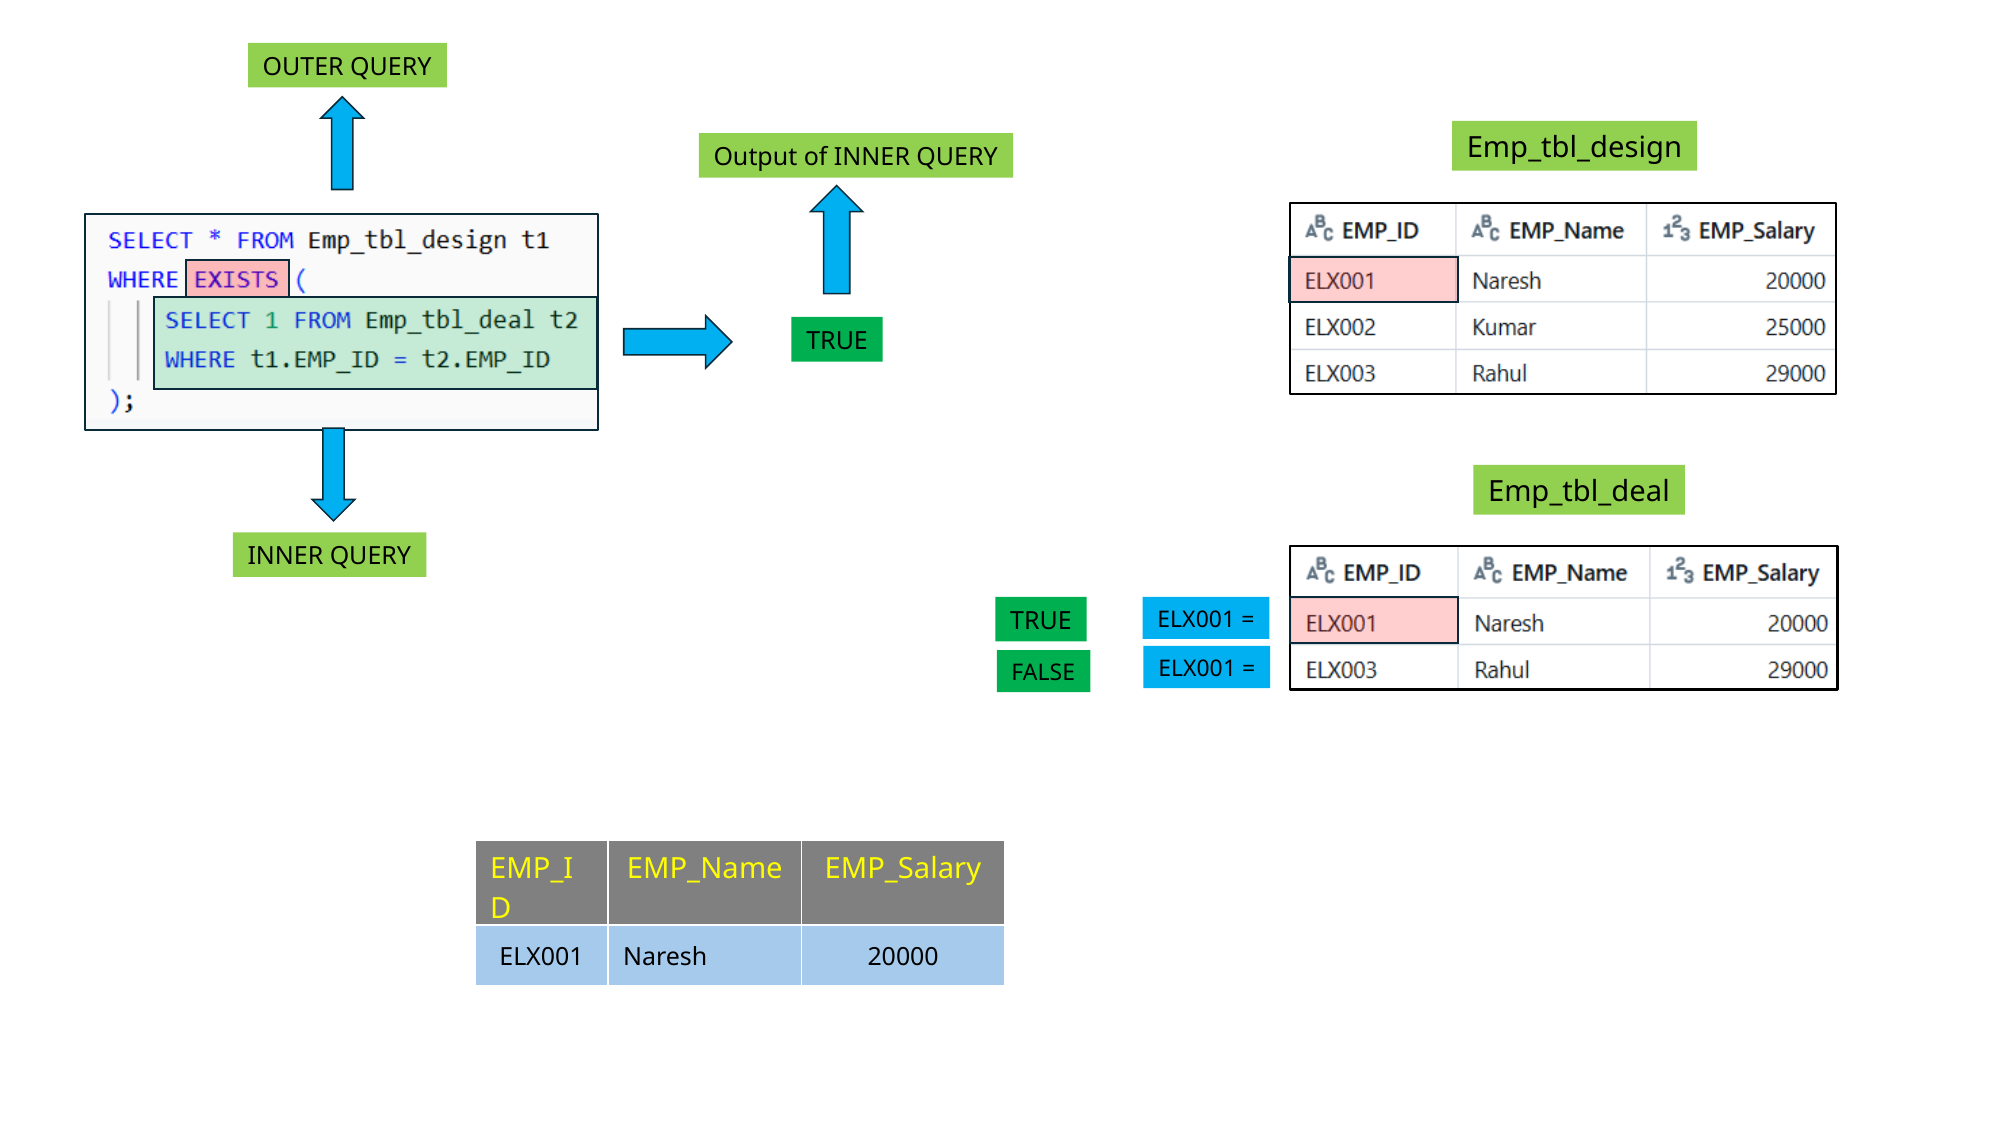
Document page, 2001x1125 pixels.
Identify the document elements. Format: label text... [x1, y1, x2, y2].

text_box [806, 183, 867, 296]
picture [85, 214, 598, 430]
text_box Output of INNER QUERY [698, 133, 1014, 178]
text_box TRUE [791, 316, 883, 362]
table_header EMP_ID [476, 841, 607, 924]
text_box TRUE [995, 596, 1087, 642]
table_header EMP_Name [609, 841, 801, 924]
text_box Emp_tbl_design [1452, 120, 1698, 171]
text_box [317, 94, 368, 192]
text_box Emp_tbl_deal [1473, 464, 1685, 515]
table_header EMP_Salary [802, 841, 1004, 924]
text_box ELX001 = [1142, 596, 1270, 639]
picture [1290, 203, 1836, 393]
text_box ELX001 = [1143, 645, 1271, 689]
text_box [622, 311, 735, 372]
table_cell Naresh [609, 926, 801, 985]
text_box OUTER QUERY [248, 42, 447, 88]
text_box INNER QUERY [232, 532, 427, 577]
table_cell ELX001 [476, 926, 607, 985]
picture [1290, 545, 1837, 689]
text_box FALSE [996, 650, 1091, 693]
text_box [308, 430, 359, 524]
table_cell 20000 [802, 926, 1004, 985]
